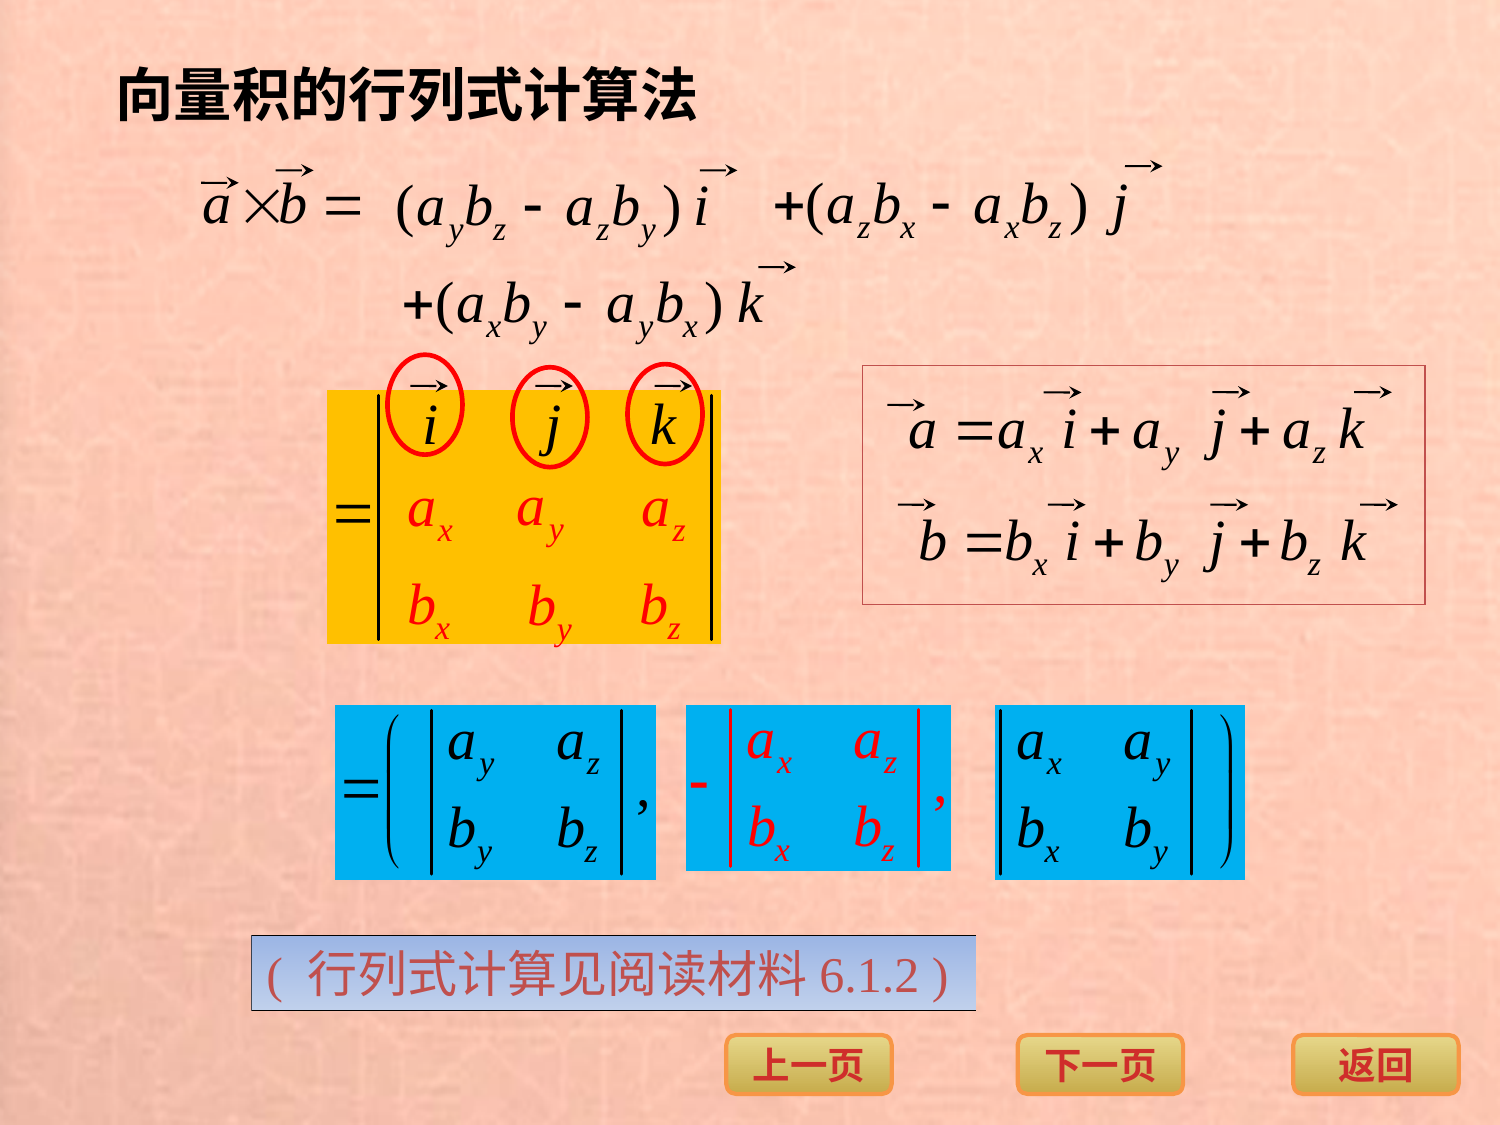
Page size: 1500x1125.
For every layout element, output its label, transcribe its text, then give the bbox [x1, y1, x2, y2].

text_box 向量积的行列式计算法 [101, 51, 739, 151]
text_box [897, 504, 1399, 588]
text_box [686, 704, 952, 872]
text_box [390, 358, 460, 384]
text_box ( 行列式计算见阅读材料6.1.2 ) [251, 935, 976, 1011]
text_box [335, 704, 657, 880]
text_box [521, 367, 578, 384]
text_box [392, 170, 738, 253]
text_box [635, 364, 695, 384]
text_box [994, 704, 1245, 880]
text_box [768, 165, 1163, 245]
picture [0, 0, 1500, 1125]
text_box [326, 385, 722, 645]
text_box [397, 266, 796, 350]
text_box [198, 170, 358, 243]
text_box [405, 574, 687, 653]
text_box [403, 475, 691, 553]
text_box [887, 391, 1393, 476]
text_box [862, 365, 1425, 605]
